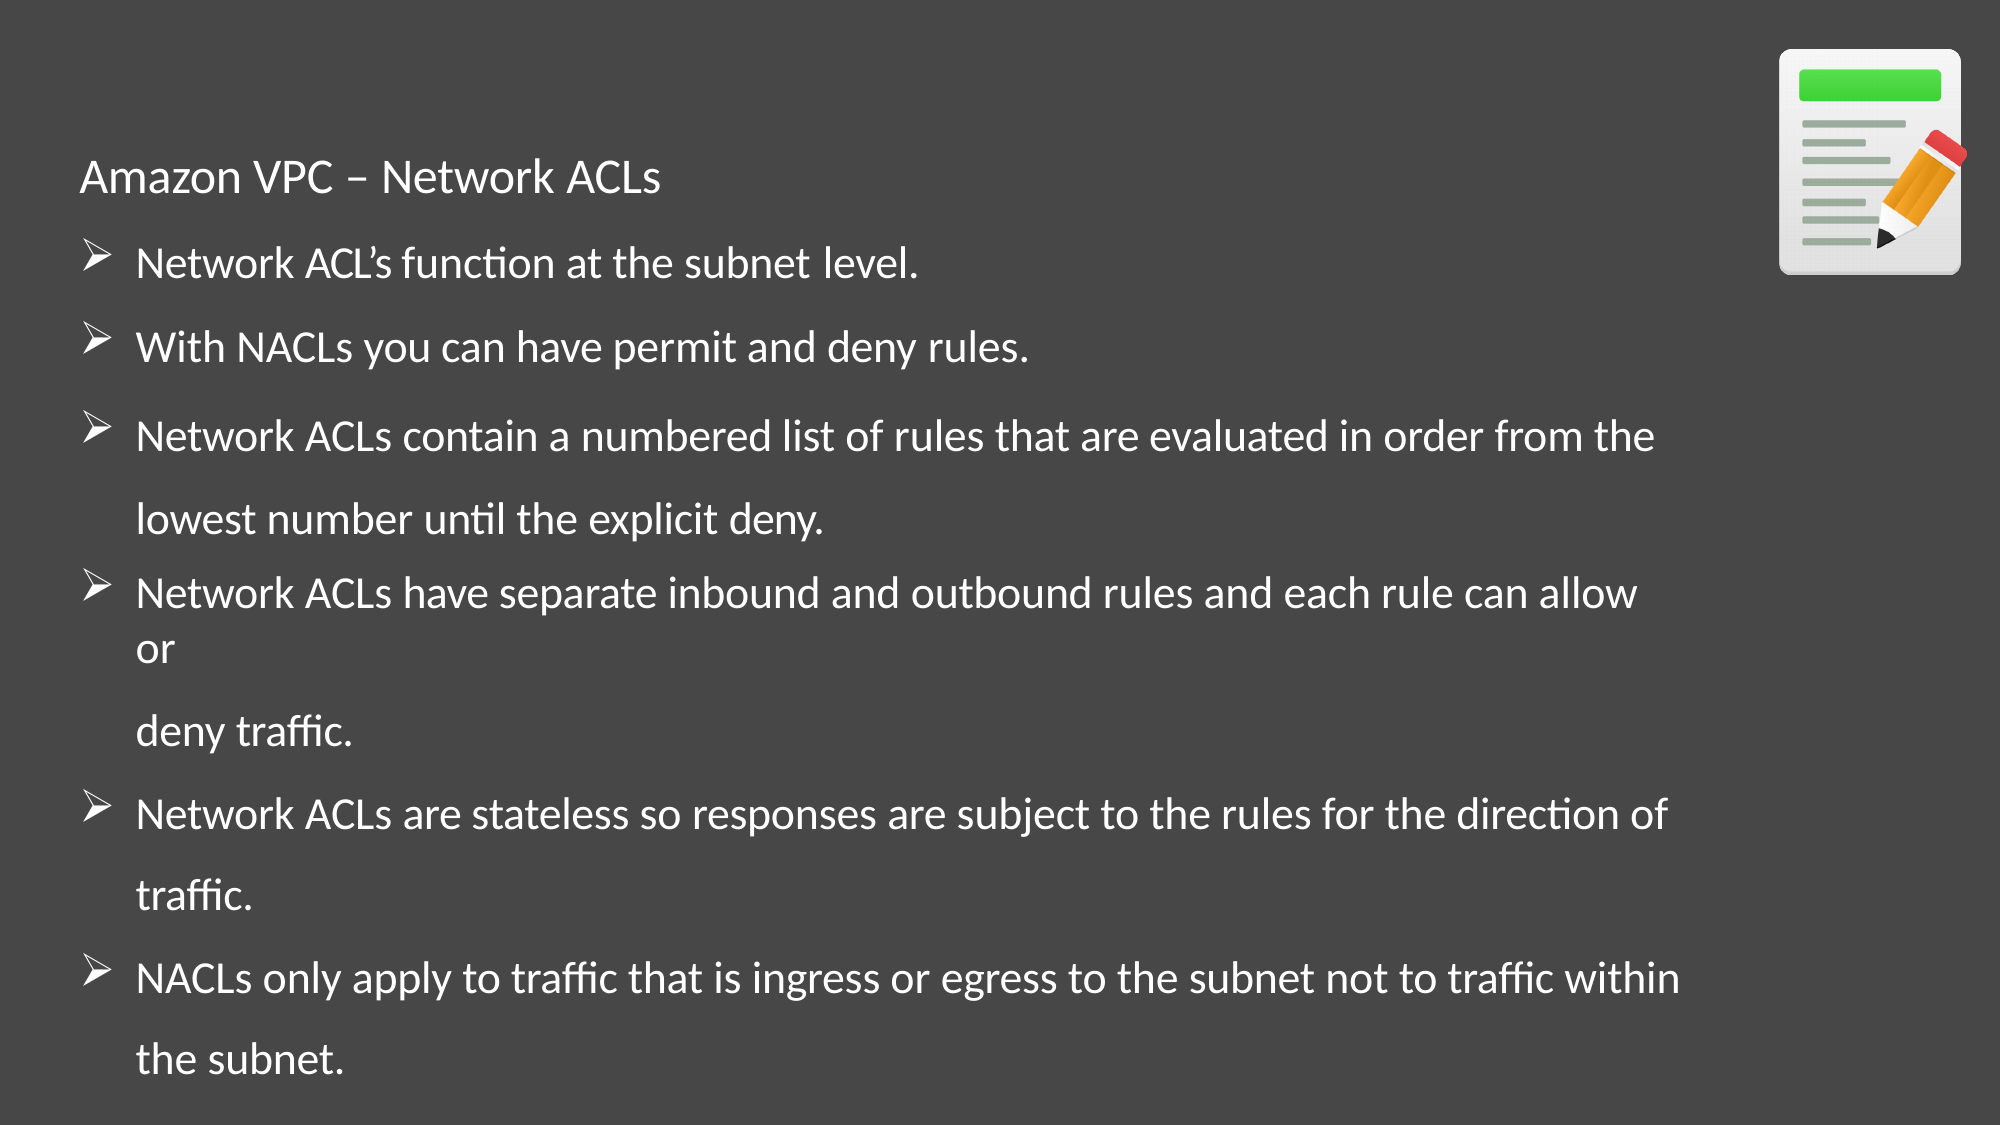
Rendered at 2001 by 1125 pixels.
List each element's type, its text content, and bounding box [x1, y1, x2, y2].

text_box [1759, 48, 1987, 276]
text_box Amazon VPC – Network ACLs Network ACL’s function at the subnet level. With NACLs you can have permit and deny rules. Network ACLs contain a numbered list of rules that are evaluated in order from the lowest number until the explicit deny. Network ACLs have separate inbound and outbound rules and each rule can allow or deny traffic. Network ACLs are stateless so responses are subject to the rules for the direction of traffic. NACLs only apply to traffic that is ingress or egress to the subnet not to traffic within the subnet. [77, 109, 1707, 1085]
